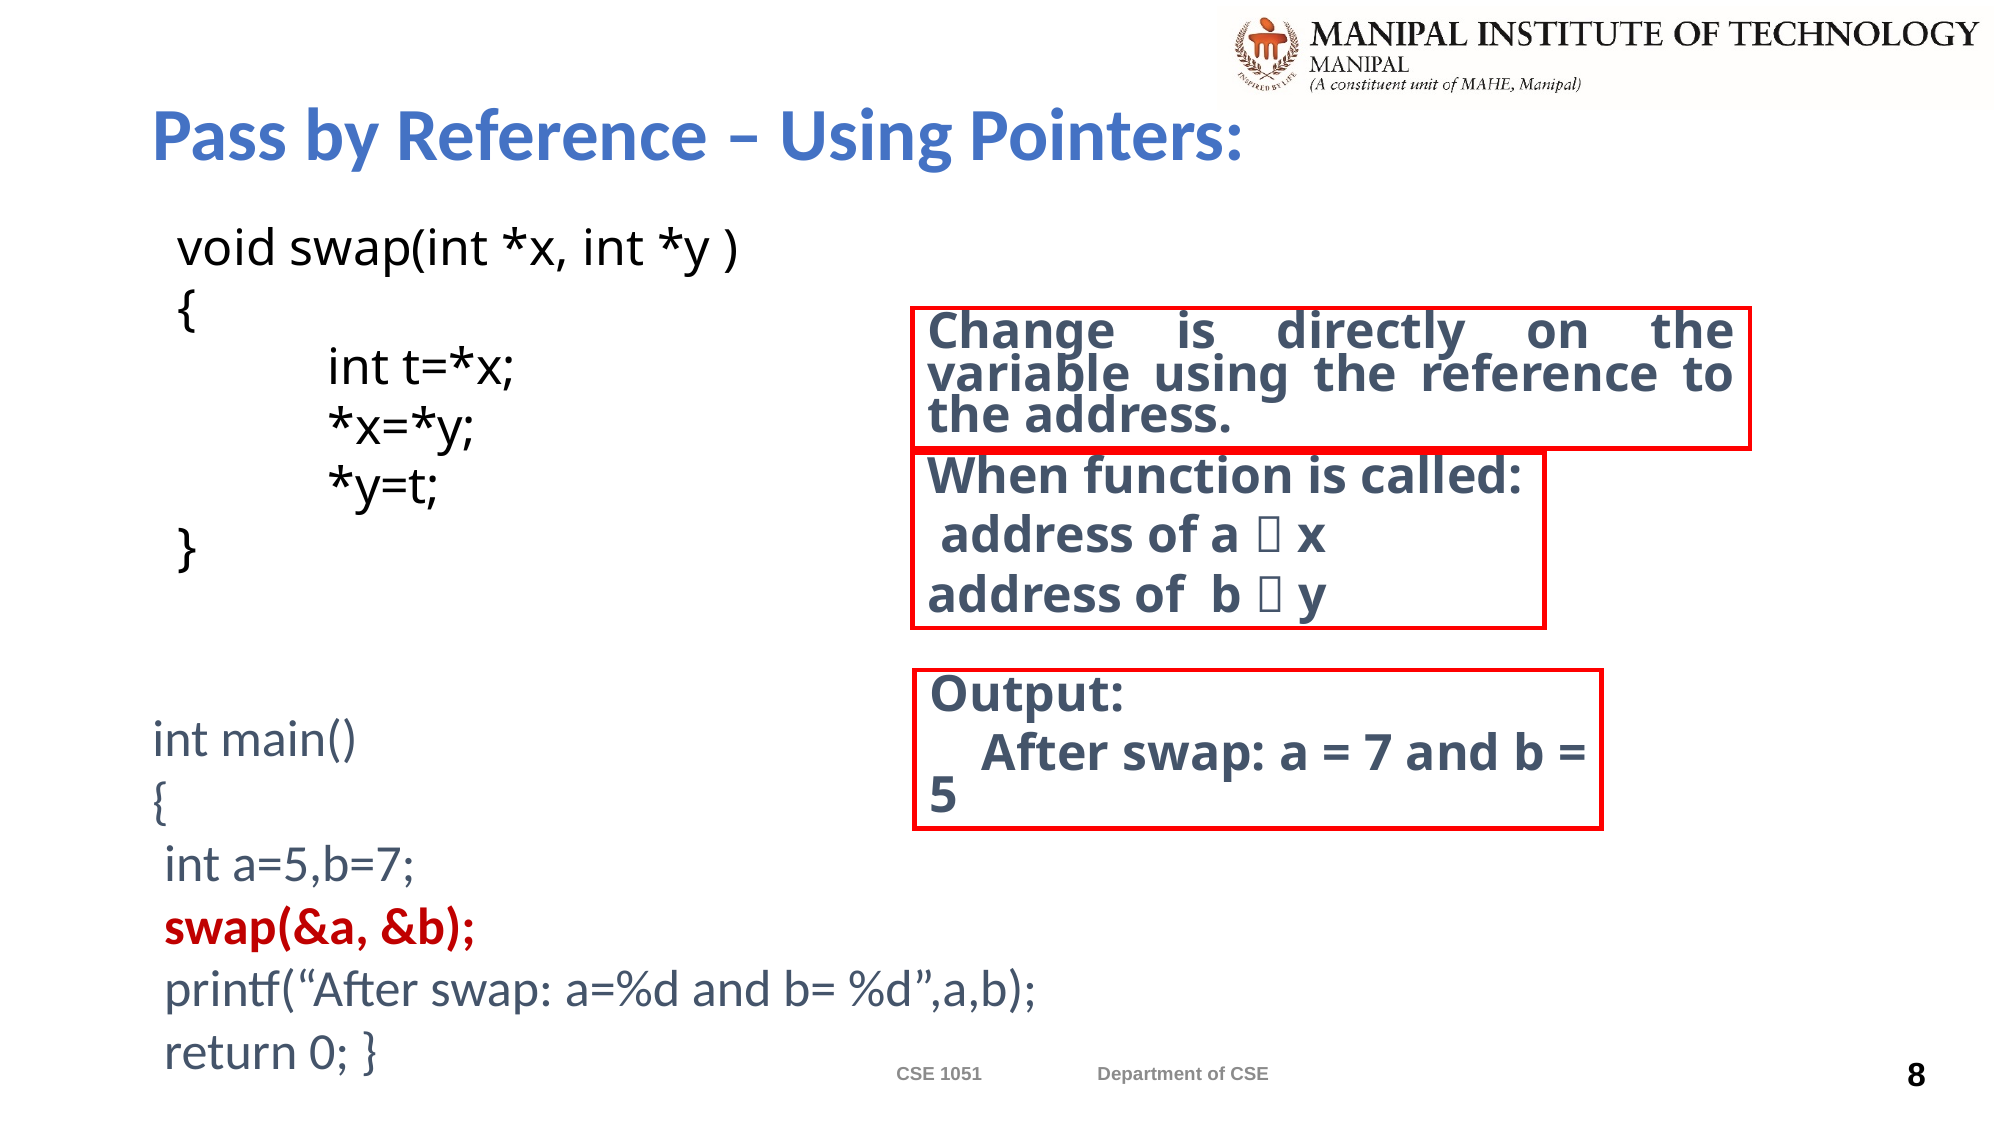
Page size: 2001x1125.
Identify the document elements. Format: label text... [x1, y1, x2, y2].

text_box When function is called: address of a  x address of b  y [912, 452, 1545, 628]
title Pass by Reference – Using Pointers: [137, 84, 1941, 188]
text_box int main() { int a=5,b=7; swap(&a, &b); printf(“After swap: a=%d and b= %d”,a,b); return 0; } [137, 633, 1426, 1086]
slide_number 8 [1862, 1042, 1941, 1103]
text_box Change is directly on the variable using the reference to the address. [912, 308, 1750, 449]
text_box Output: After swap: a = 7 and b = 5 [914, 670, 1602, 829]
footer CSE 1051 Department of CSE [362, 1042, 1803, 1103]
text_box void swap(int *x, int *y ) { int t=*x; *x=*y; *y=t; } [162, 224, 1401, 582]
picture [1217, 6, 1994, 110]
